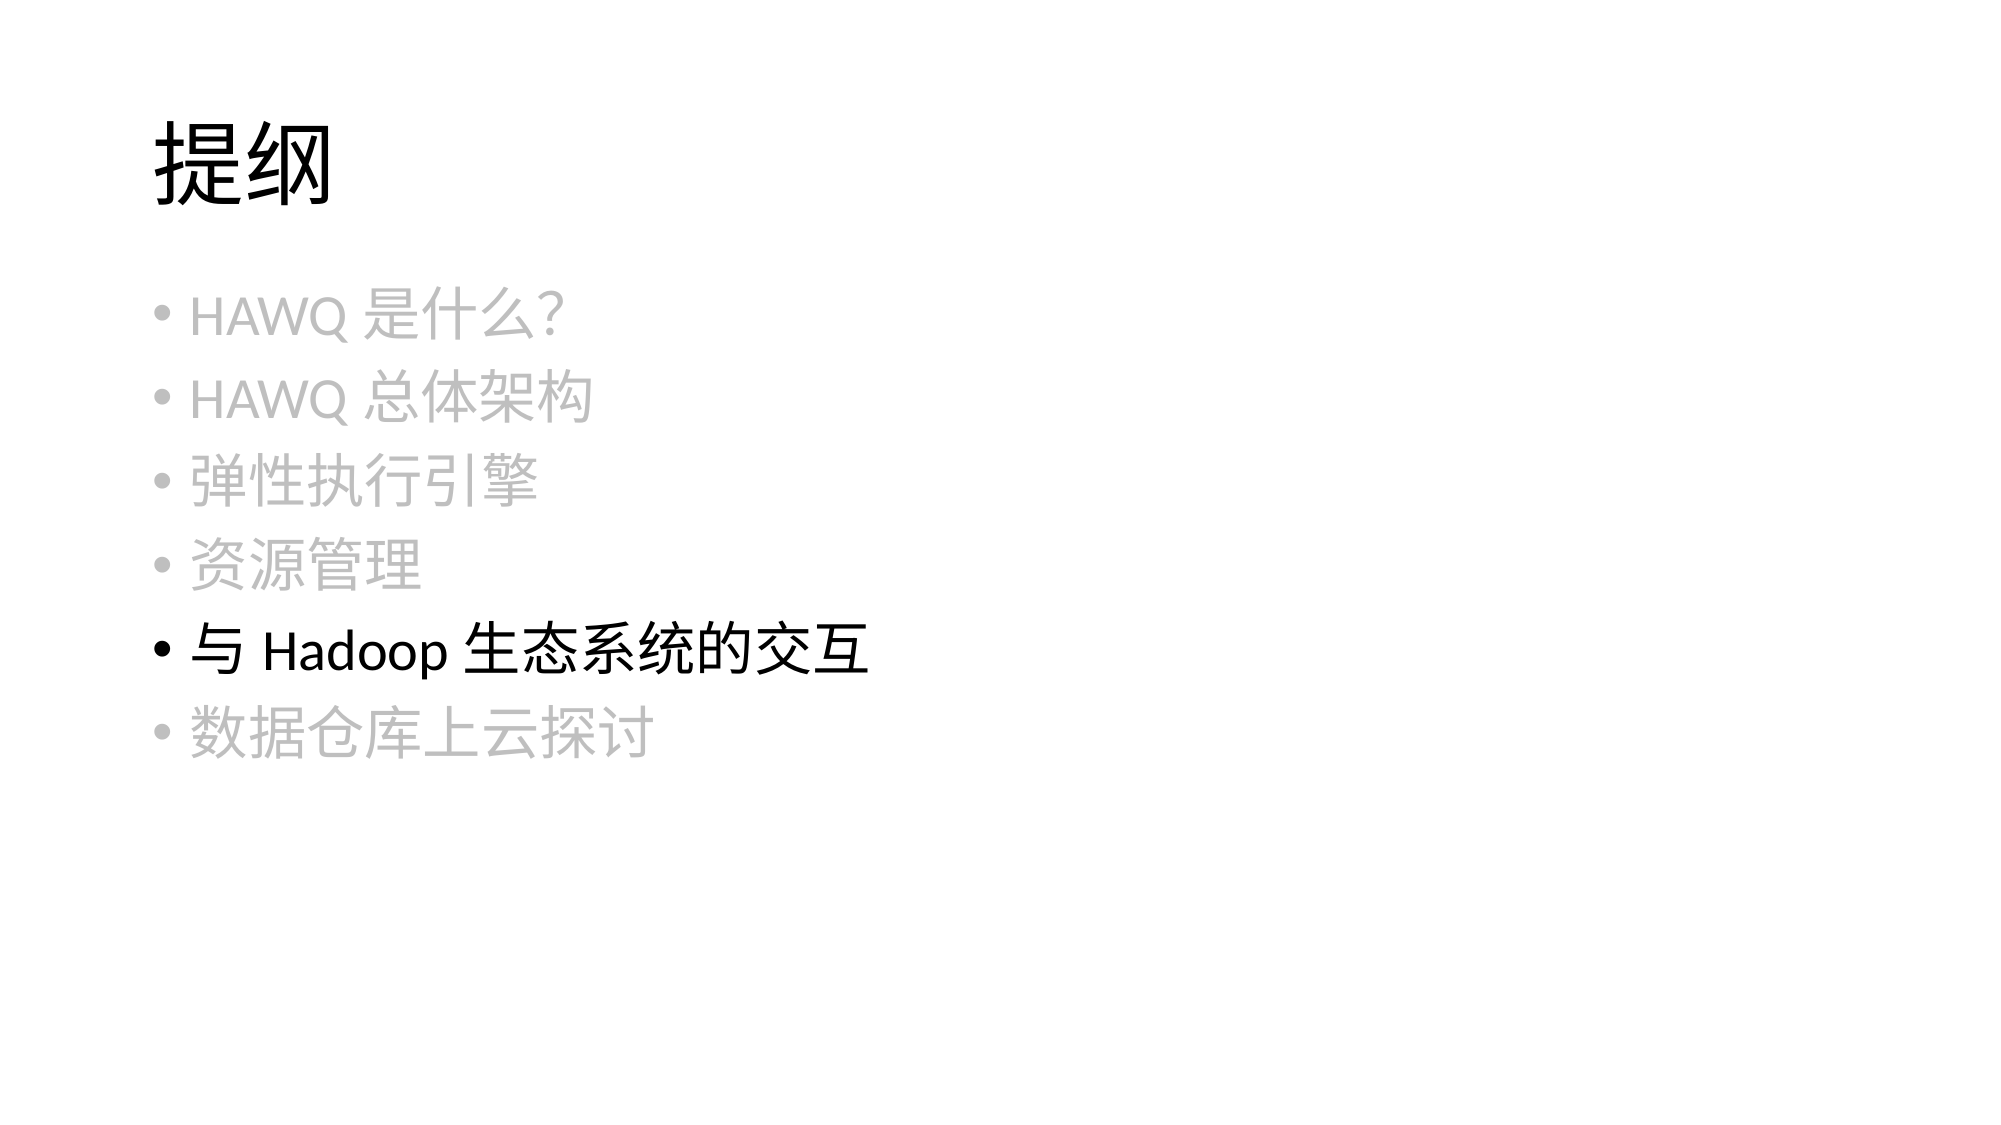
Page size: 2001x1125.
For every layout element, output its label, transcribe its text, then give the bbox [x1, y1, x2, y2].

list HAWQ是什么？ HAWQ总体架构 弹性执行引擎 资源管理 与Hadoop生态系统的交互 数据仓库上云探讨 [137, 277, 1863, 1014]
title 提纲 [137, 59, 1863, 277]
